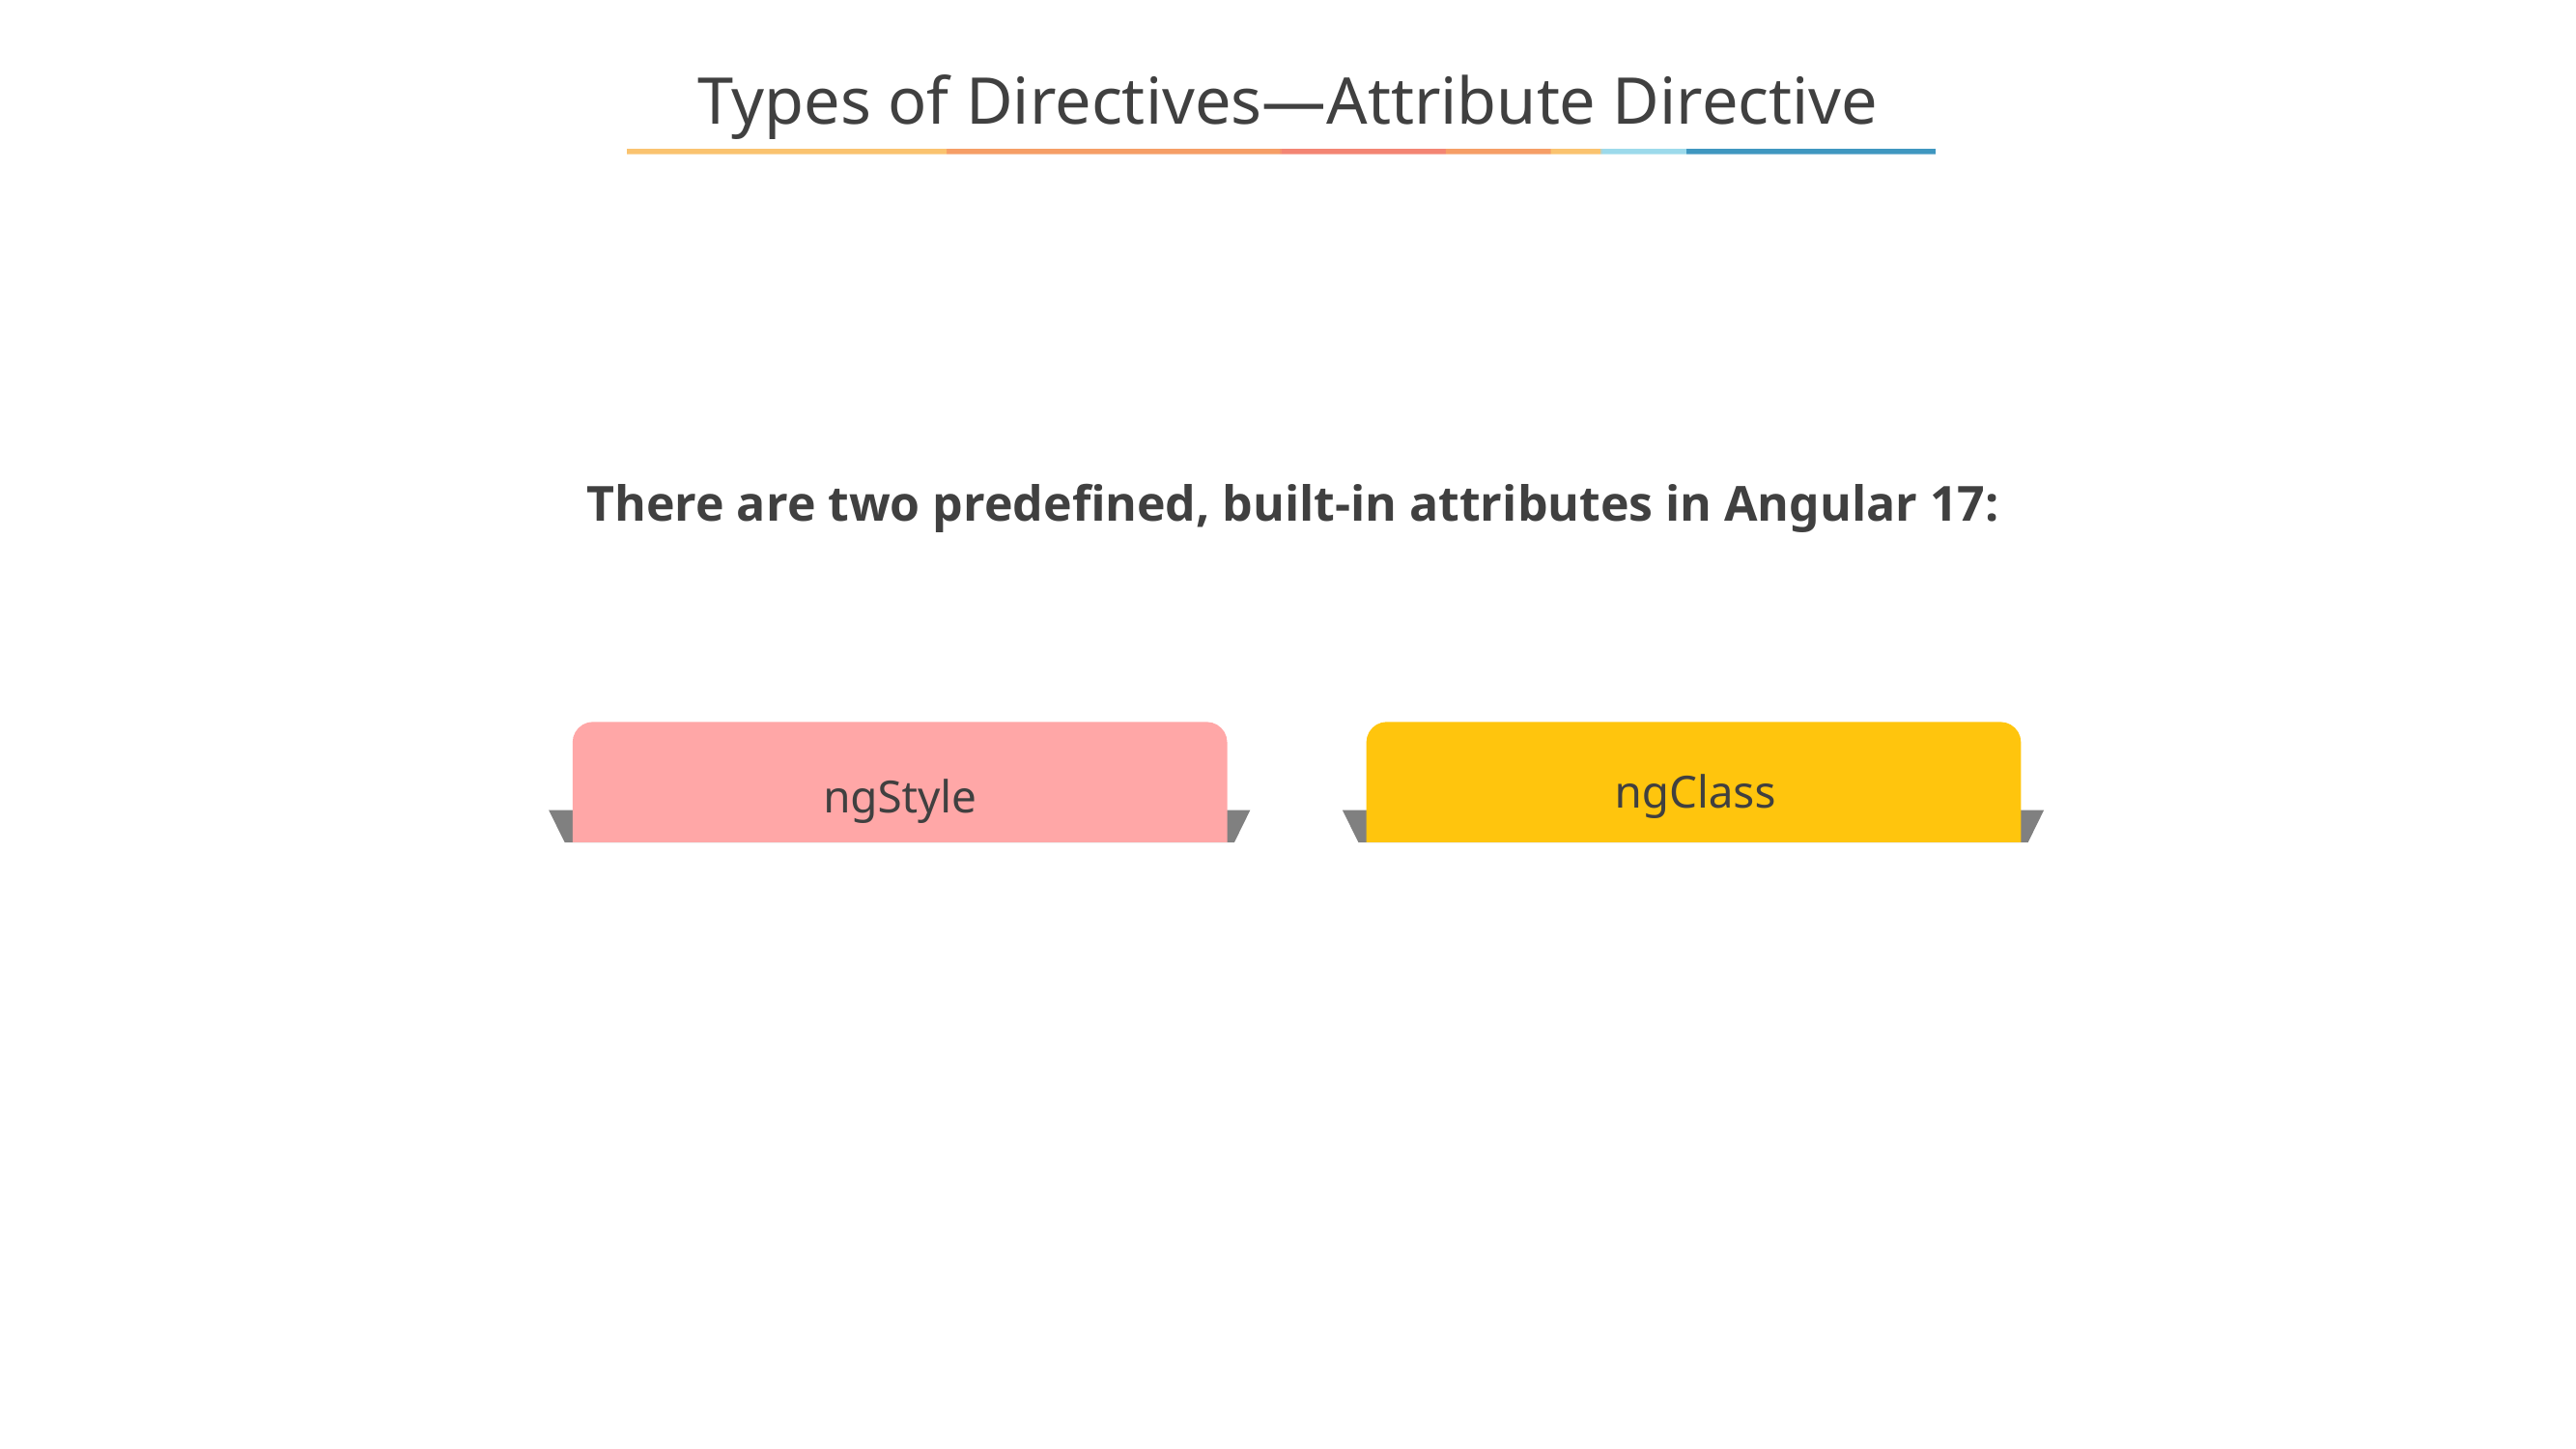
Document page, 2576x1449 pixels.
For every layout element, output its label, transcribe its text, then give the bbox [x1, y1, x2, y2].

picture [627, 129, 1936, 174]
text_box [549, 722, 2045, 842]
title Types of Directives—Attribute Directive [0, 50, 2576, 156]
text_box There are two predefined, built-in attributes in Angular 17: [572, 466, 2195, 539]
text_box 2. ngClass [1164, 706, 2574, 770]
